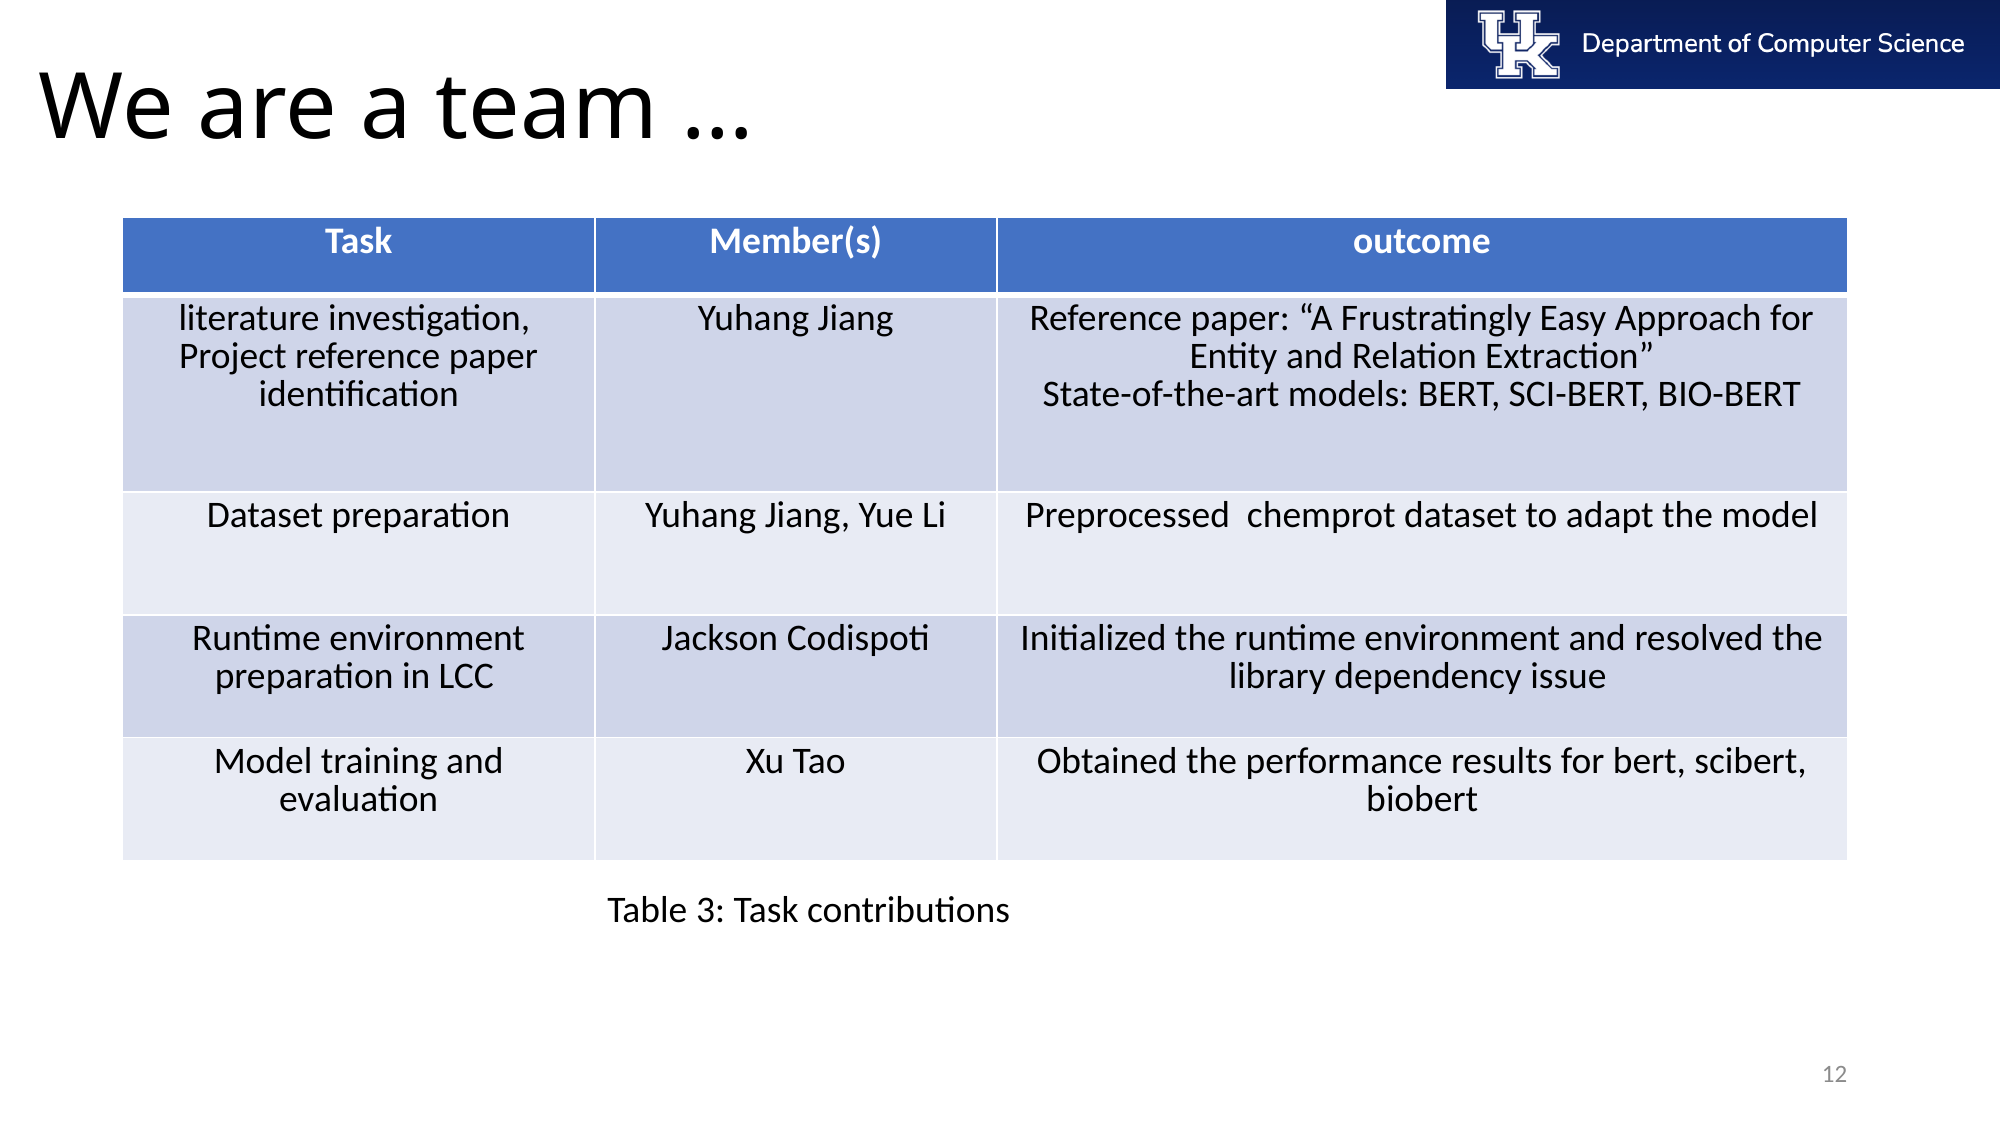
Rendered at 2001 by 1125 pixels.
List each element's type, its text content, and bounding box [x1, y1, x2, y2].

table_cell Yuhang Jiang, Yue Li [596, 493, 996, 614]
table_cell Initialized the runtime environment and resolved the library dependency issue [998, 616, 1847, 737]
table_cell Yuhang Jiang [596, 298, 996, 491]
title We are a team … [0, 0, 1725, 218]
table_cell Obtained the performance results for bert, scibert, biobert [998, 738, 1847, 860]
picture [1446, 0, 2000, 89]
table_cell Preprocessed chemprot dataset to adapt the model [998, 493, 1847, 614]
table_cell Jackson Codispoti [596, 616, 996, 737]
table_header outcome [998, 218, 1847, 292]
text_box Table 3: Task contributions [592, 877, 1823, 937]
table_header Member(s) [596, 218, 996, 292]
table_cell Dataset preparation [123, 493, 594, 614]
table_cell Reference paper: “A Frustratingly Easy Approach for Entity and Relation Extraction” State-of-the-art models: BERT, SCI-BERT, BIO-BERT [998, 298, 1847, 491]
slide_number 12 [1412, 1042, 1863, 1103]
table_cell Xu Tao [596, 738, 996, 860]
table_cell literature investigation, Project reference paper identification [123, 298, 594, 491]
table_cell Model training and evaluation [123, 738, 594, 860]
table_cell Runtime environment preparation in LCC [123, 616, 594, 737]
table_header Task [123, 218, 594, 292]
